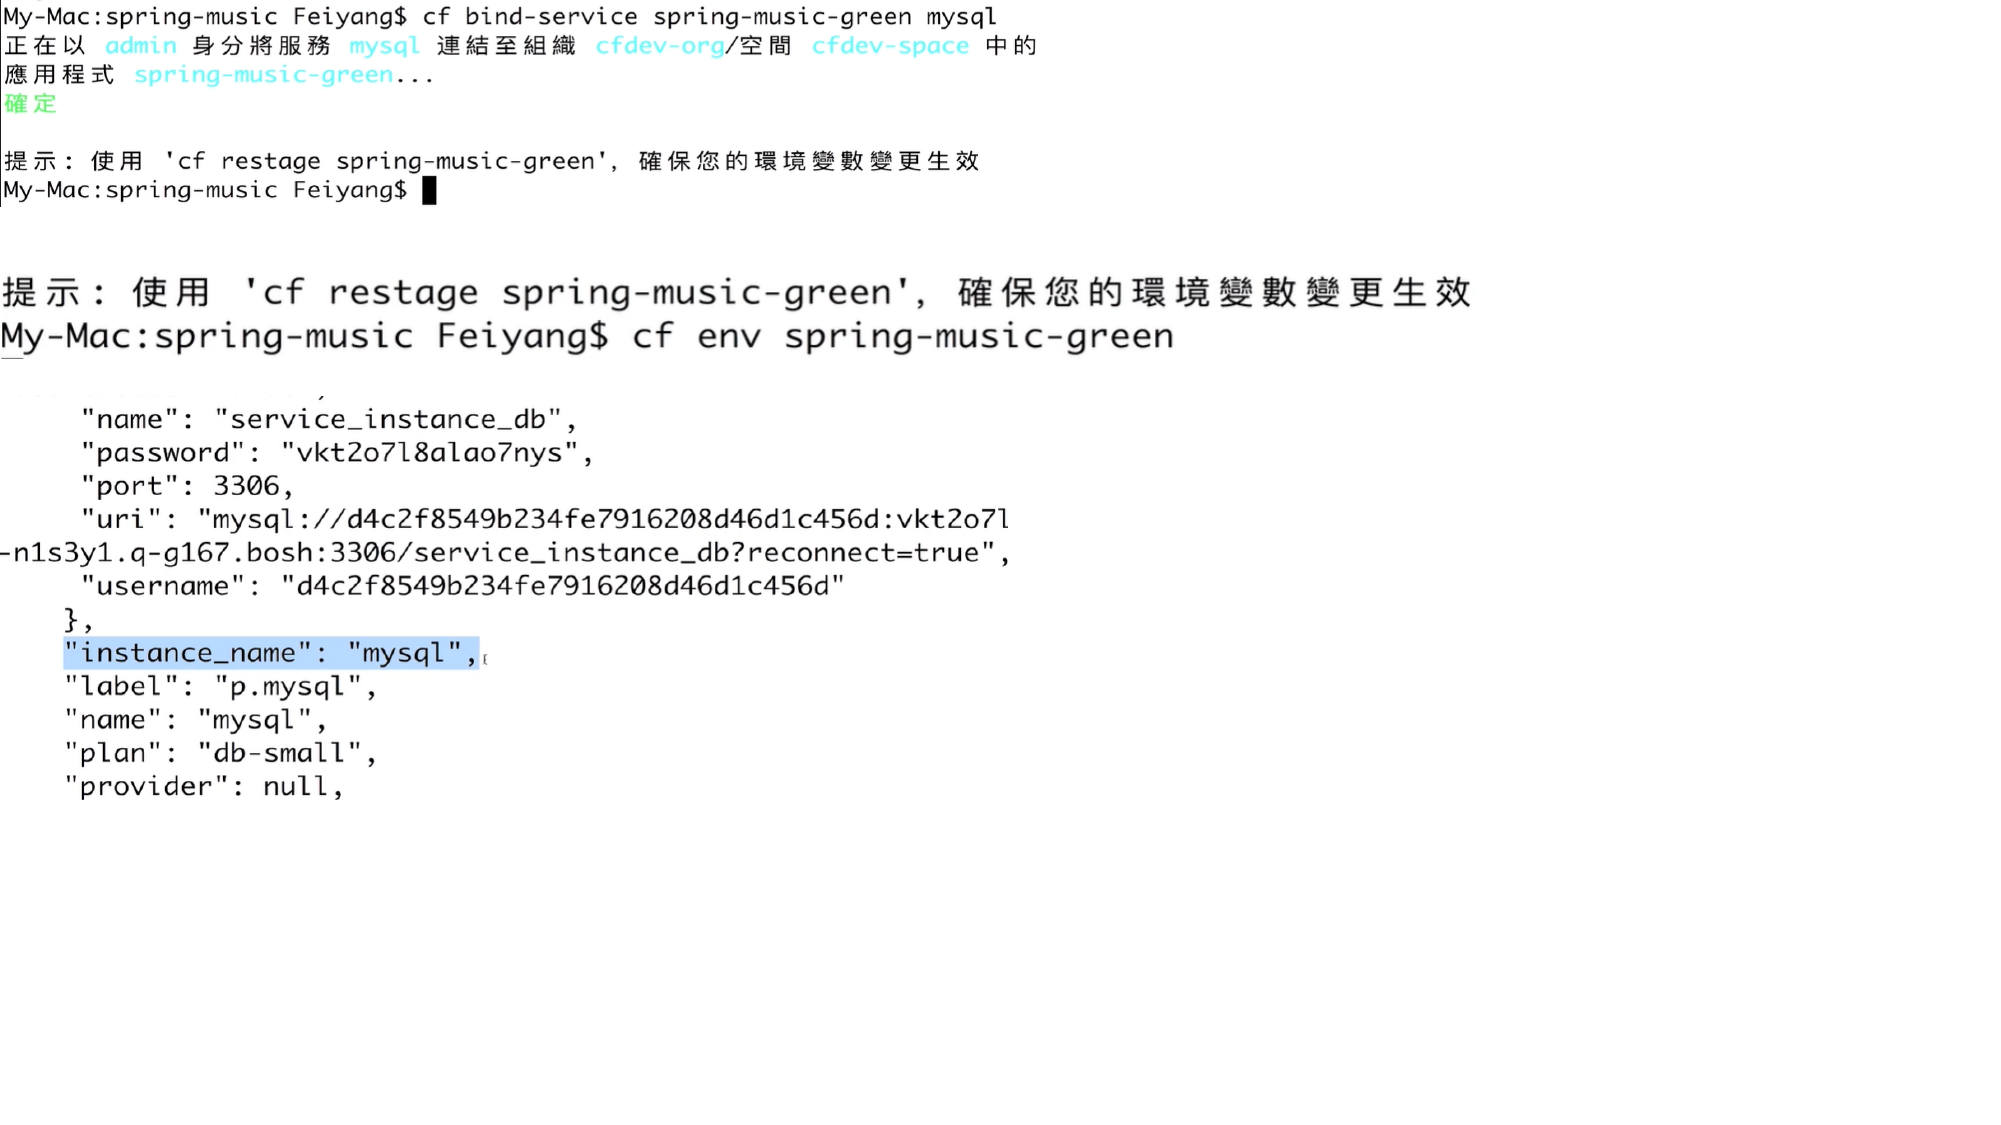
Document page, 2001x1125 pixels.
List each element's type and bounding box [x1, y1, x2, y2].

picture [0, 264, 1507, 360]
picture [0, 0, 1049, 207]
picture [0, 396, 1008, 800]
